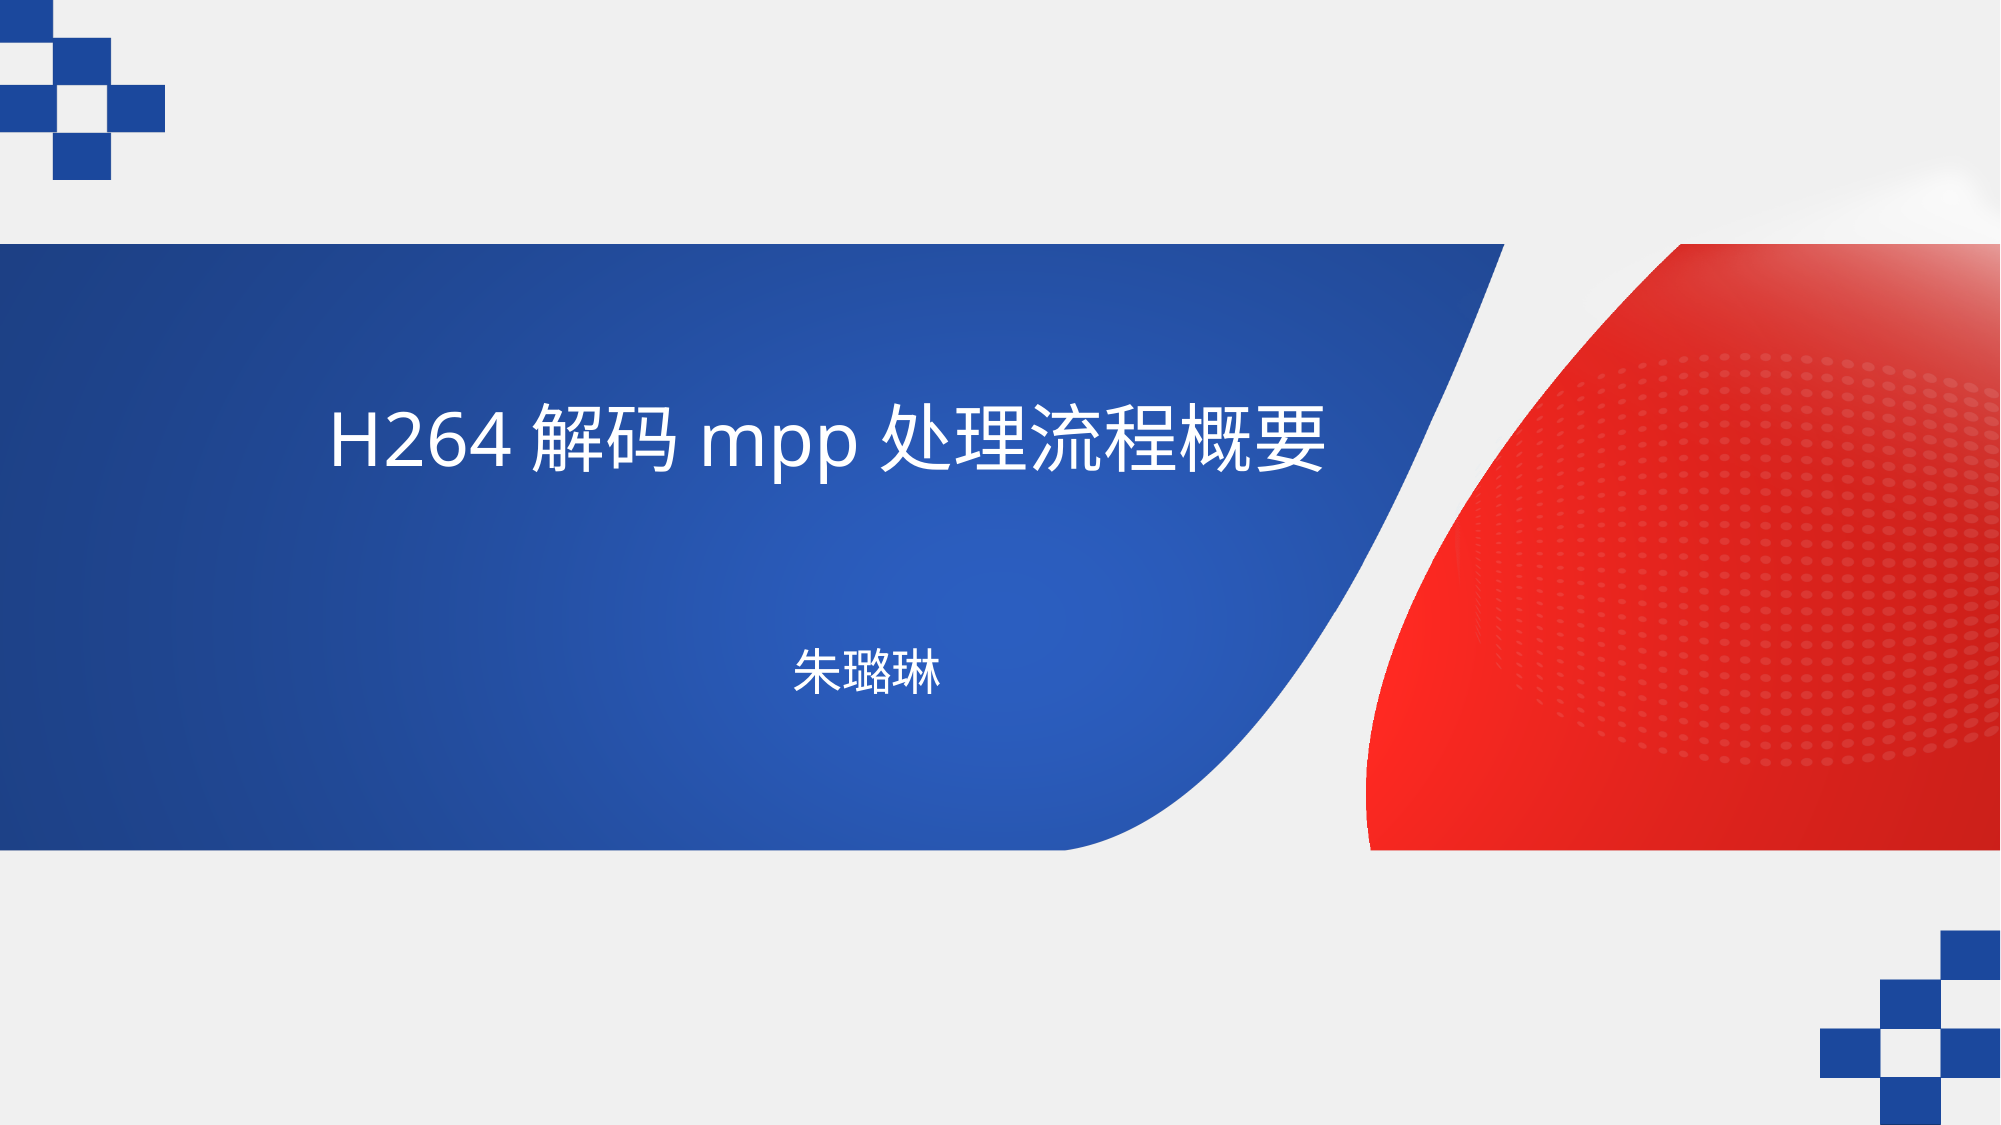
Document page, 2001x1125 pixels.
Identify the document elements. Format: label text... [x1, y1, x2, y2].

text_box 朱璐琳 [777, 632, 1006, 708]
title H264解码mpp处理流程概要 [249, 316, 1408, 558]
picture [0, 0, 2001, 1125]
